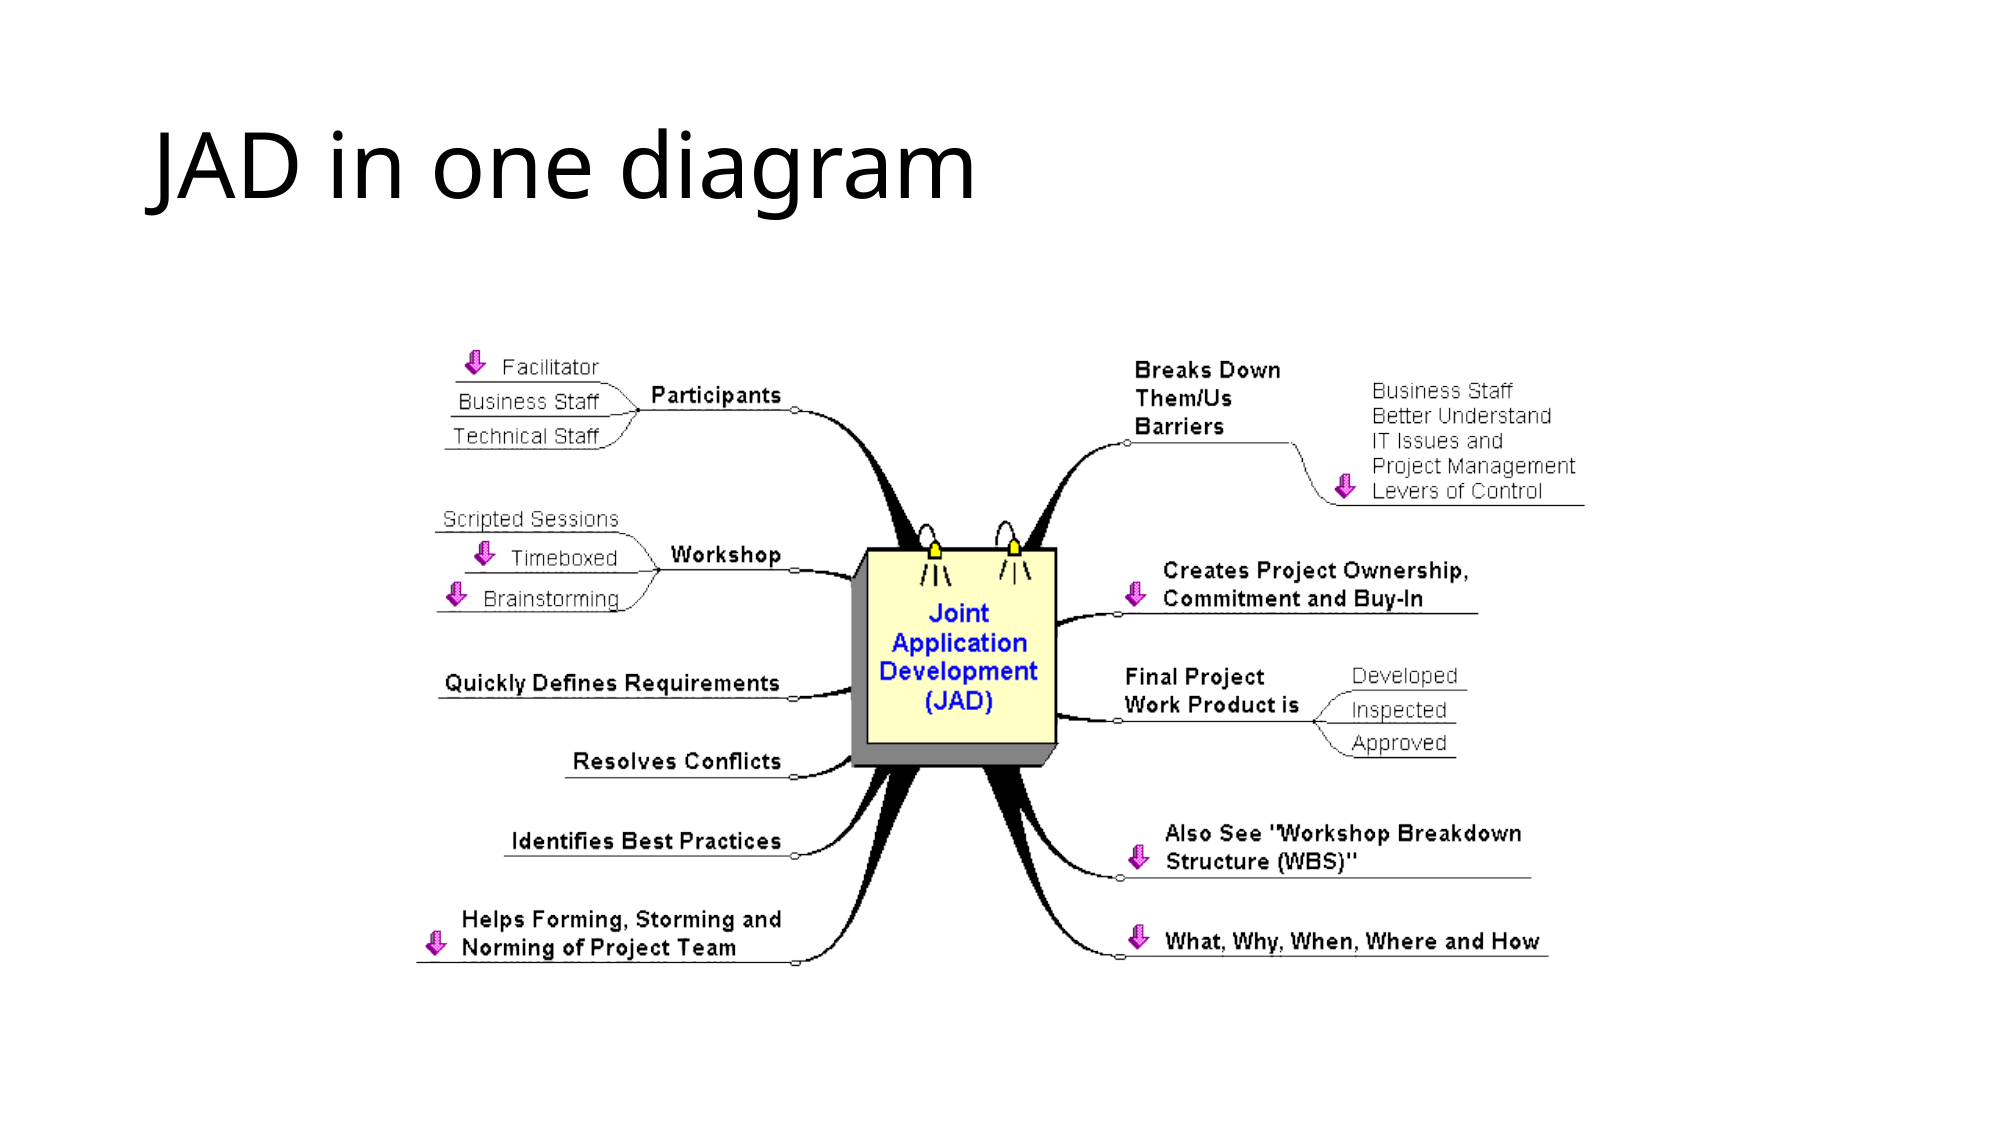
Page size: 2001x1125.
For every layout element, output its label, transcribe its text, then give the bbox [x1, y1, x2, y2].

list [396, 325, 1604, 987]
title JAD in one diagram [137, 59, 1863, 278]
